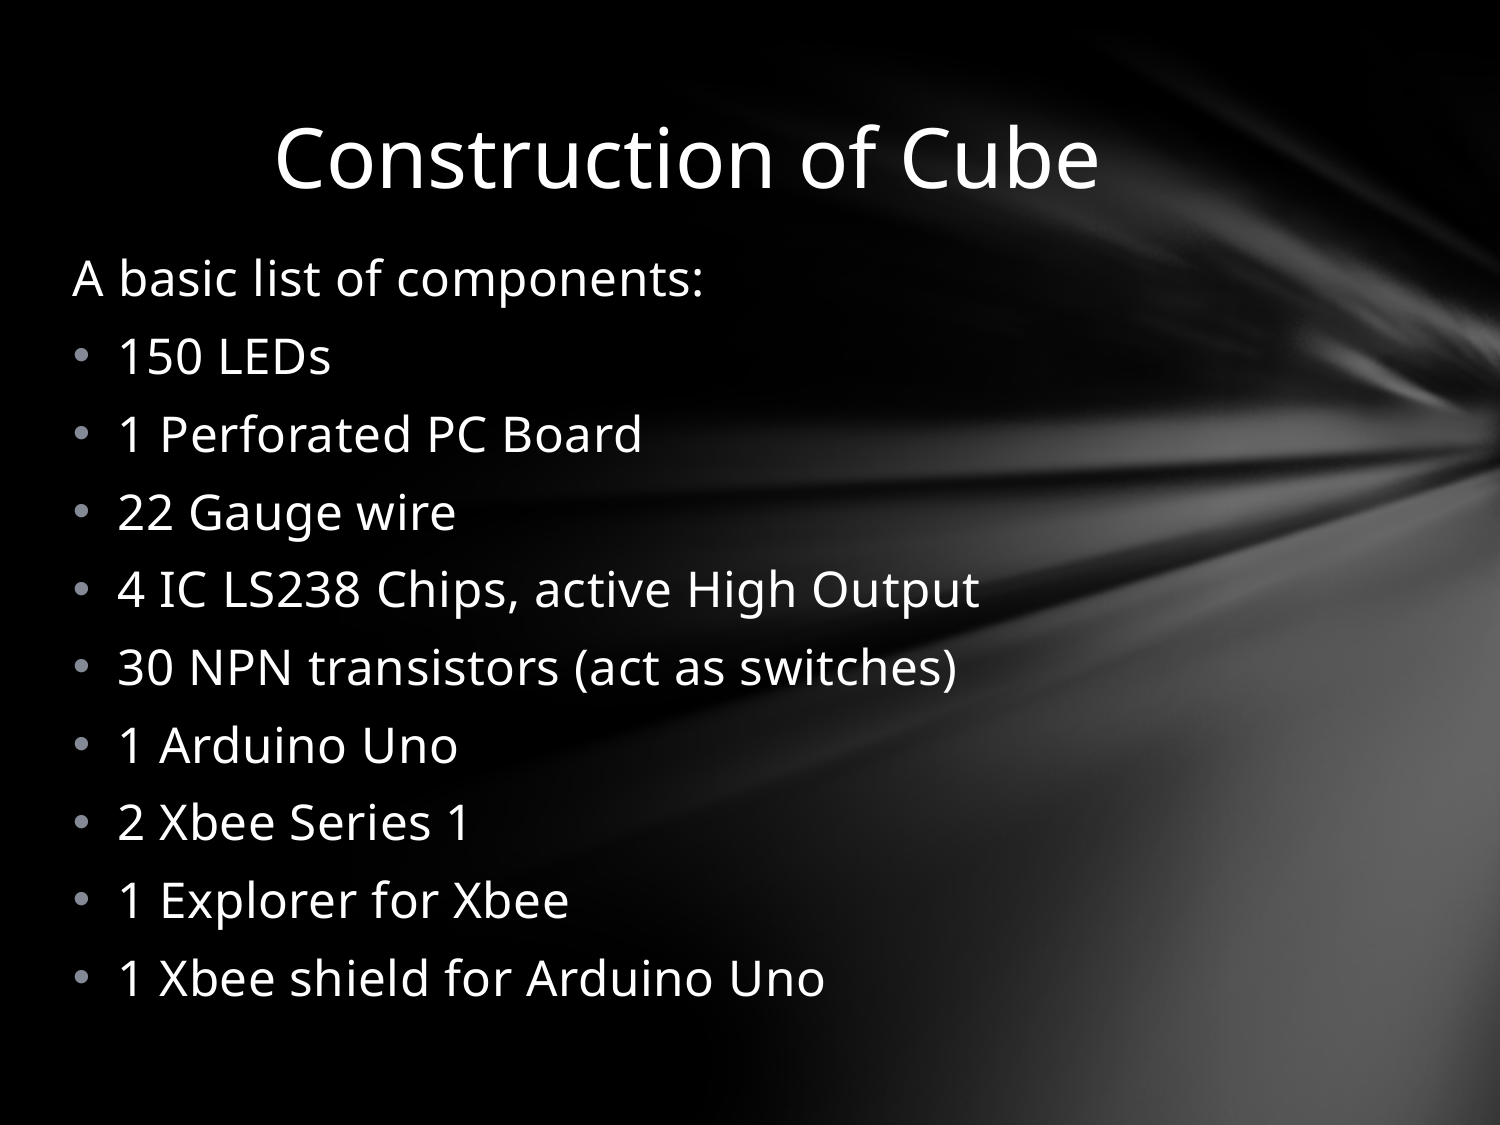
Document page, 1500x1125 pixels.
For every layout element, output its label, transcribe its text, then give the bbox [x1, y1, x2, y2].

title Construction of Cube [57, 37, 1318, 213]
list A basic list of components: 150 LEDs 1 Perforated PC Board 22 Gauge wire 4 IC LS238 Chips, active High Output 30 NPN transistors (act as switches) 1 Arduino Uno 2 Xbee Series 1 1 Explorer for Xbee 1 Xbee shield for Arduino Uno [57, 239, 1318, 1015]
